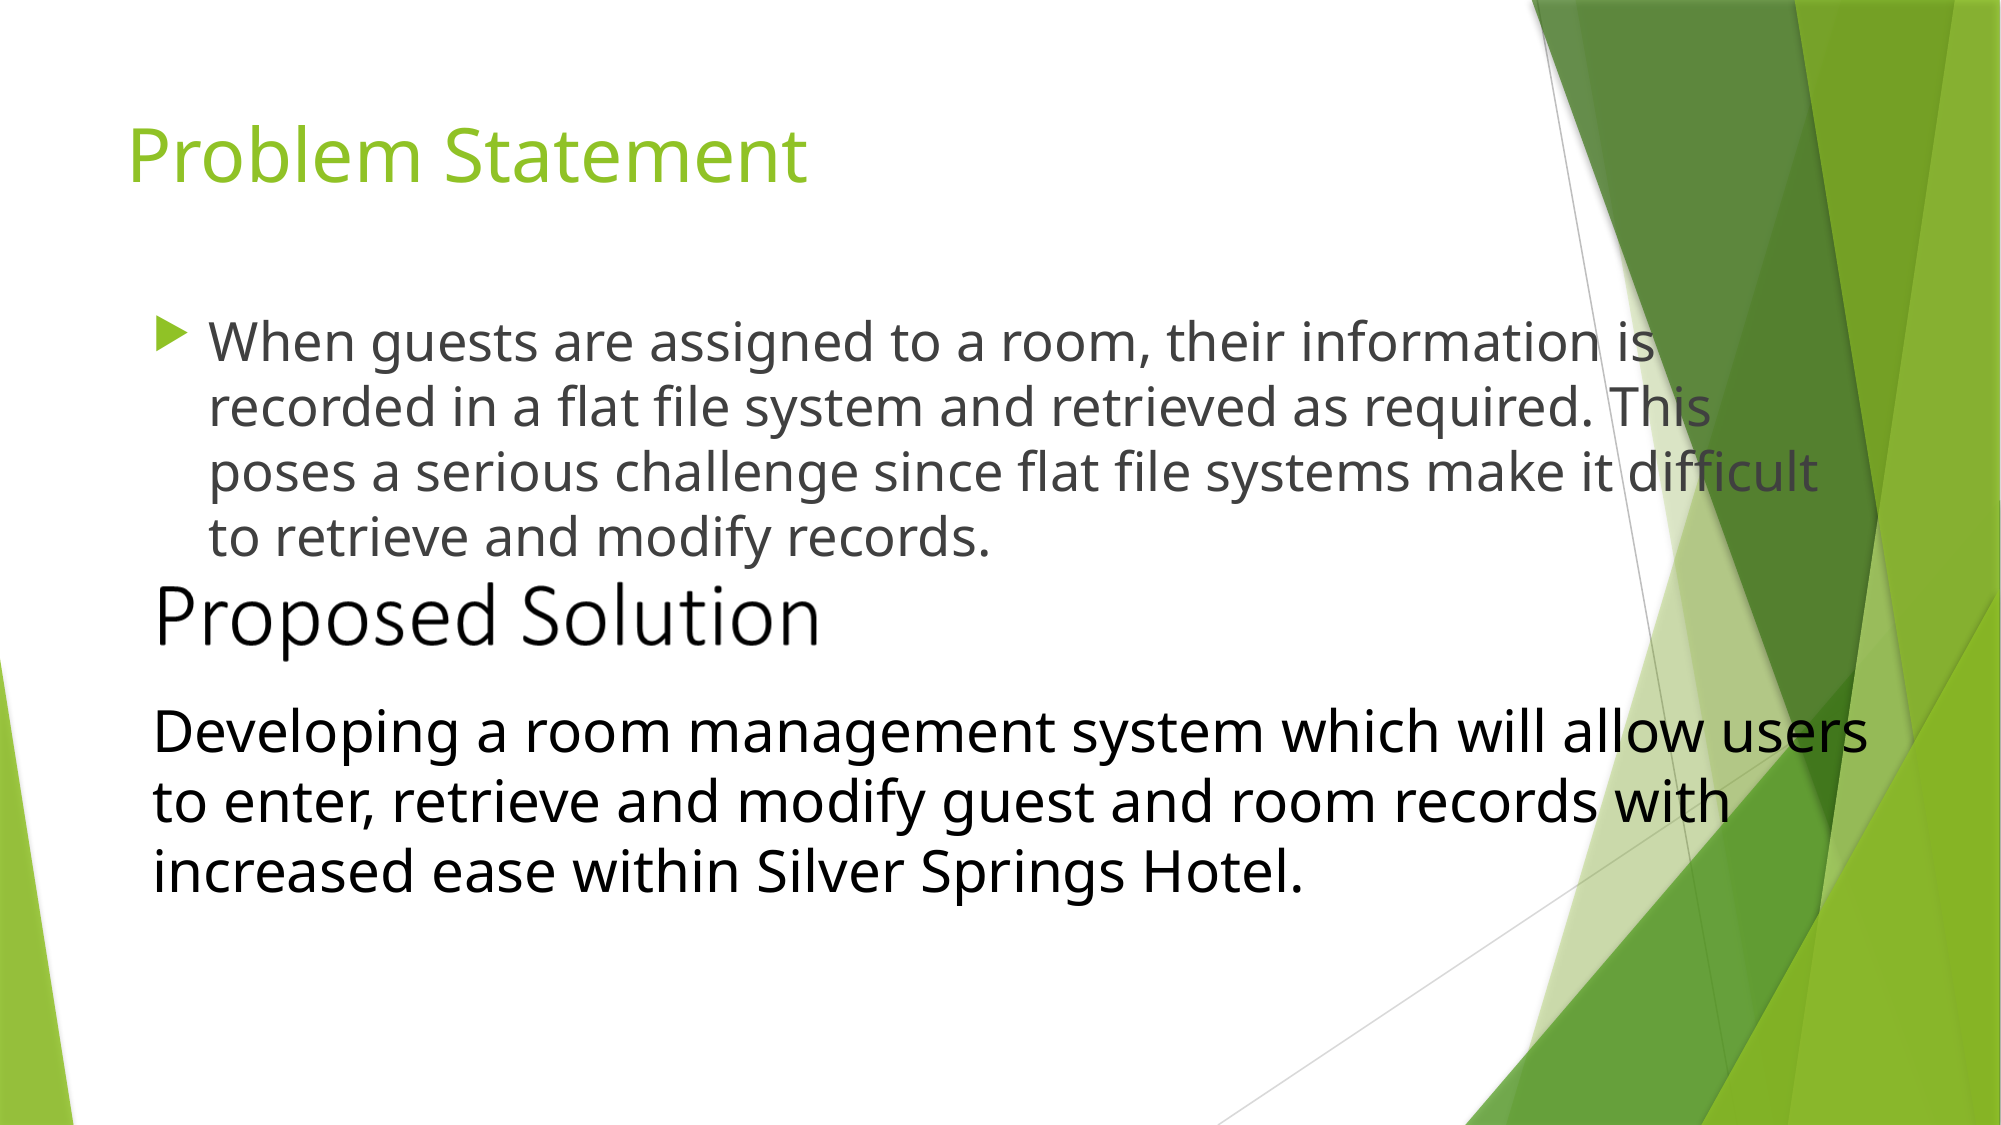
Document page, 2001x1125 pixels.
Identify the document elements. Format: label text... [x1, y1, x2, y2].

title Problem Statement [111, 99, 1522, 317]
text_box Developing a room management system which will allow users to enter, retrieve and modify guest and room records with increased ease within Silver Springs Hotel. [137, 686, 1889, 912]
list When guests are assigned to a room, their information is recorded in a flat file system and retrieved as required. This poses a serious challenge since flat file systems make it difficult to retrieve and modify records. [137, 299, 1863, 508]
picture [95, 510, 1863, 729]
